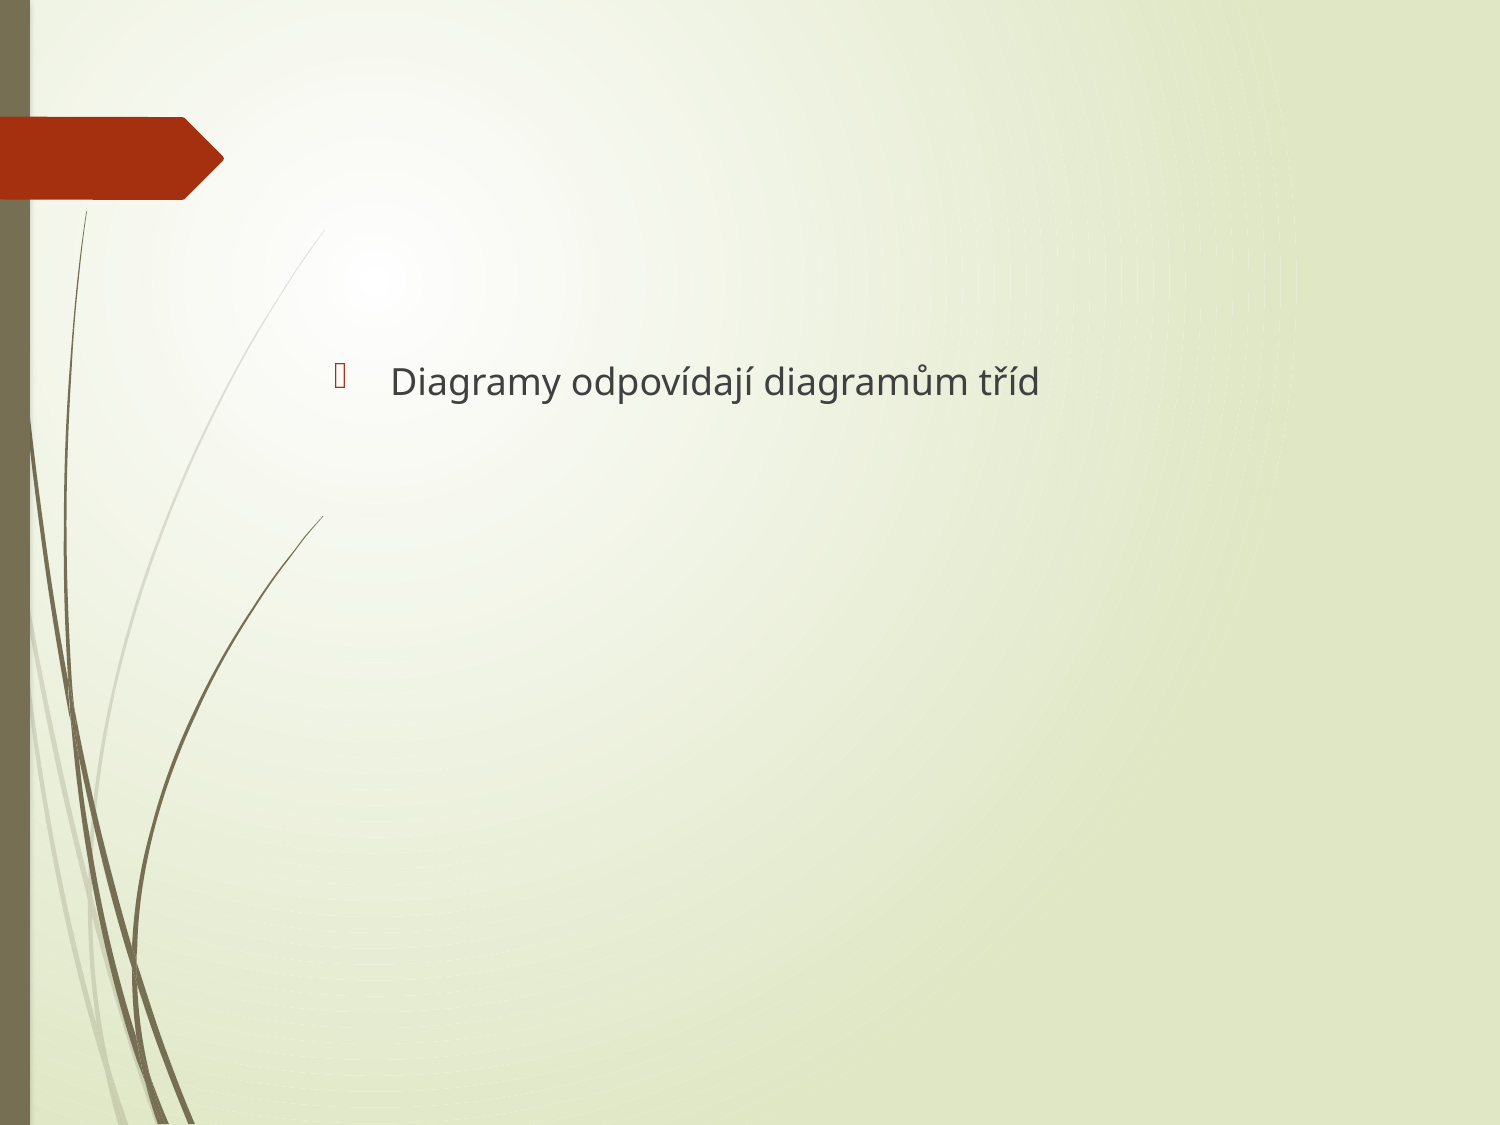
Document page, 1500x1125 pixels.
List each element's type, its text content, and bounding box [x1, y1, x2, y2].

list Diagramy odpovídají diagramům tříd [318, 350, 1400, 970]
